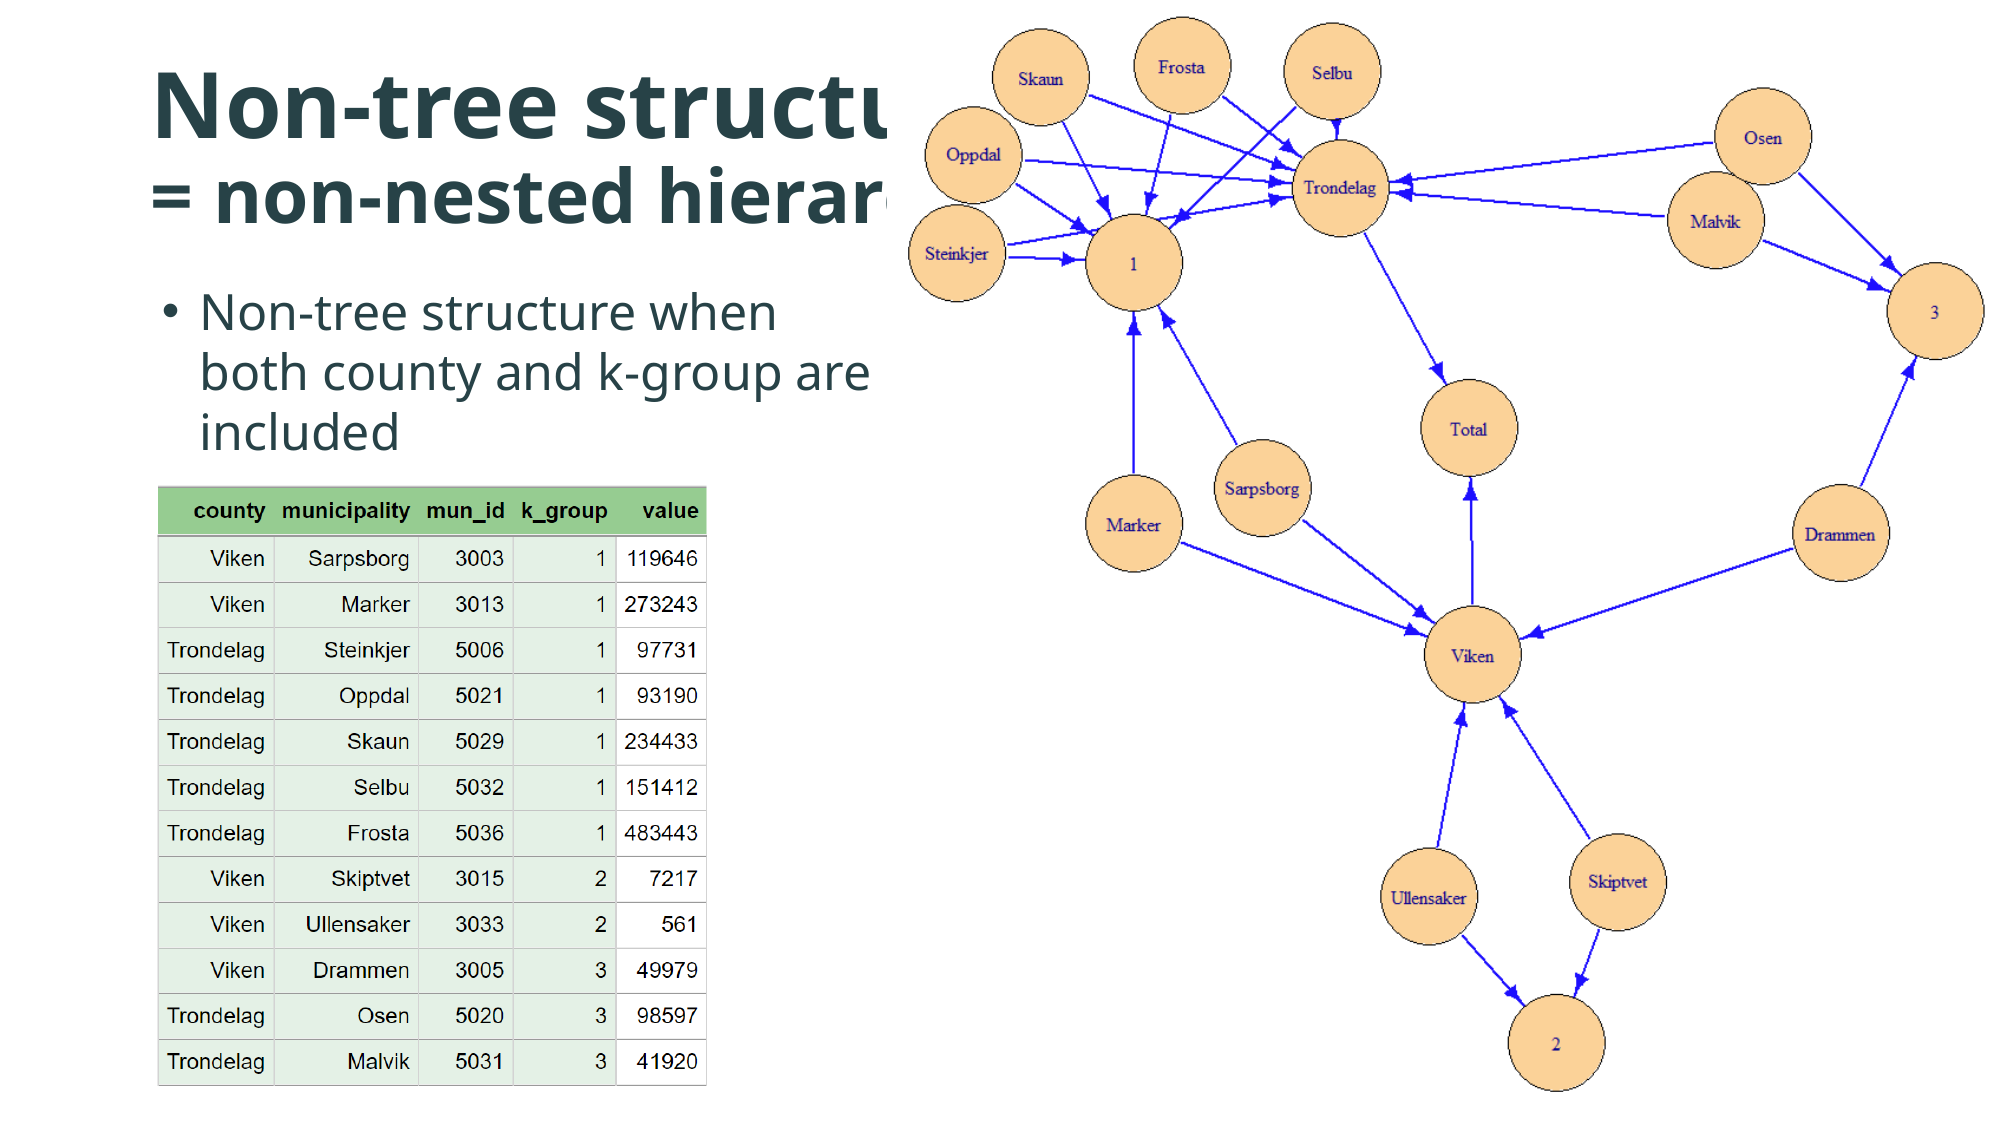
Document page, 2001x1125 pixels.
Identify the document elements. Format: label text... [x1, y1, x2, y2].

picture [146, 479, 718, 1101]
picture [887, 0, 2000, 1125]
list Non-tree structure when both county and k-group are included [146, 272, 887, 360]
title Non-tree structure = non-nested hierarchy [135, 45, 887, 261]
